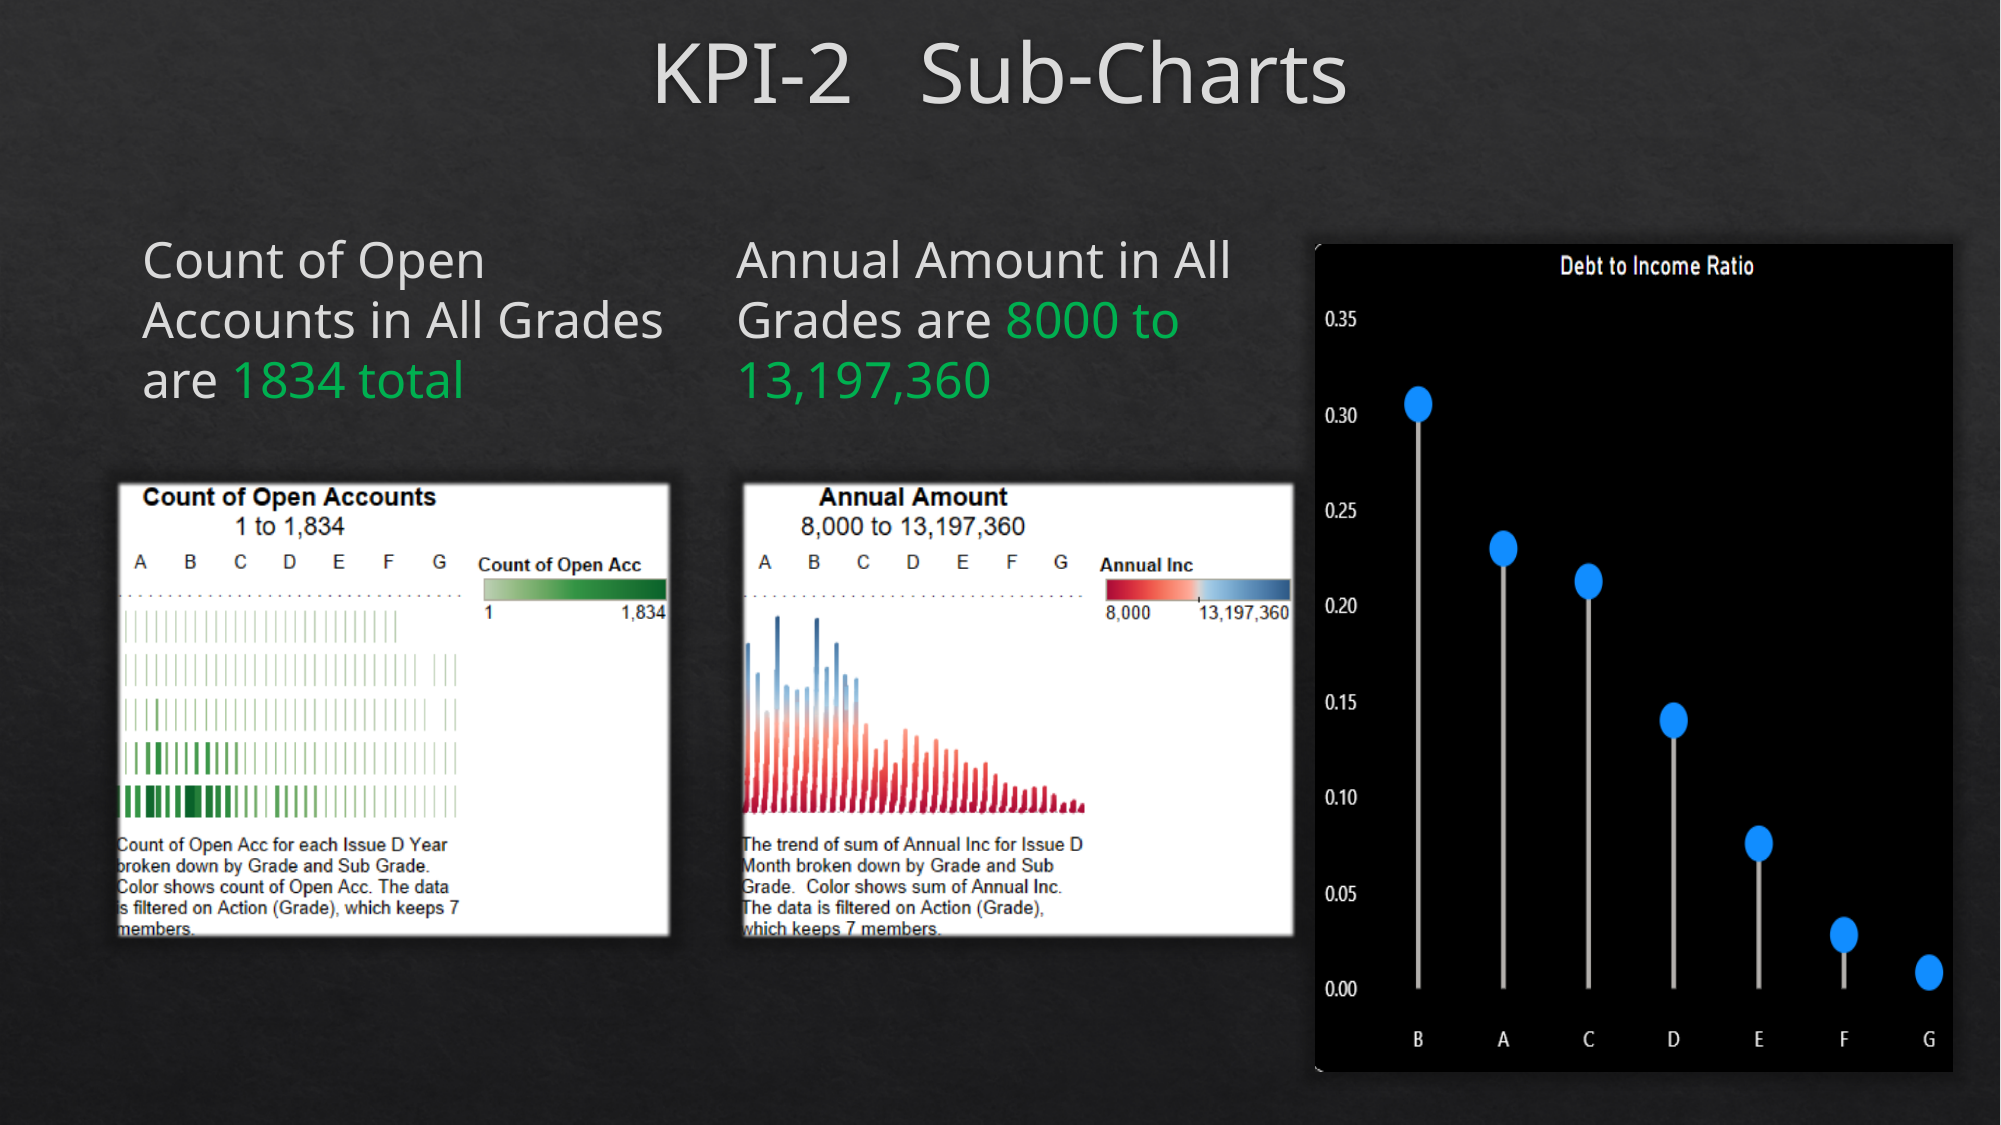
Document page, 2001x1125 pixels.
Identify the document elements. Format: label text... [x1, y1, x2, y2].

picture [115, 480, 673, 939]
picture [739, 480, 1298, 939]
picture [1315, 244, 1953, 1073]
title KPI-2 Sub-Charts [150, 0, 1850, 141]
text_box Annual Amount in All Grades are 8000 to 13,197,360 [729, 228, 1272, 410]
text_box Count of Open Accounts in All Grades are 1834 total [127, 221, 685, 416]
